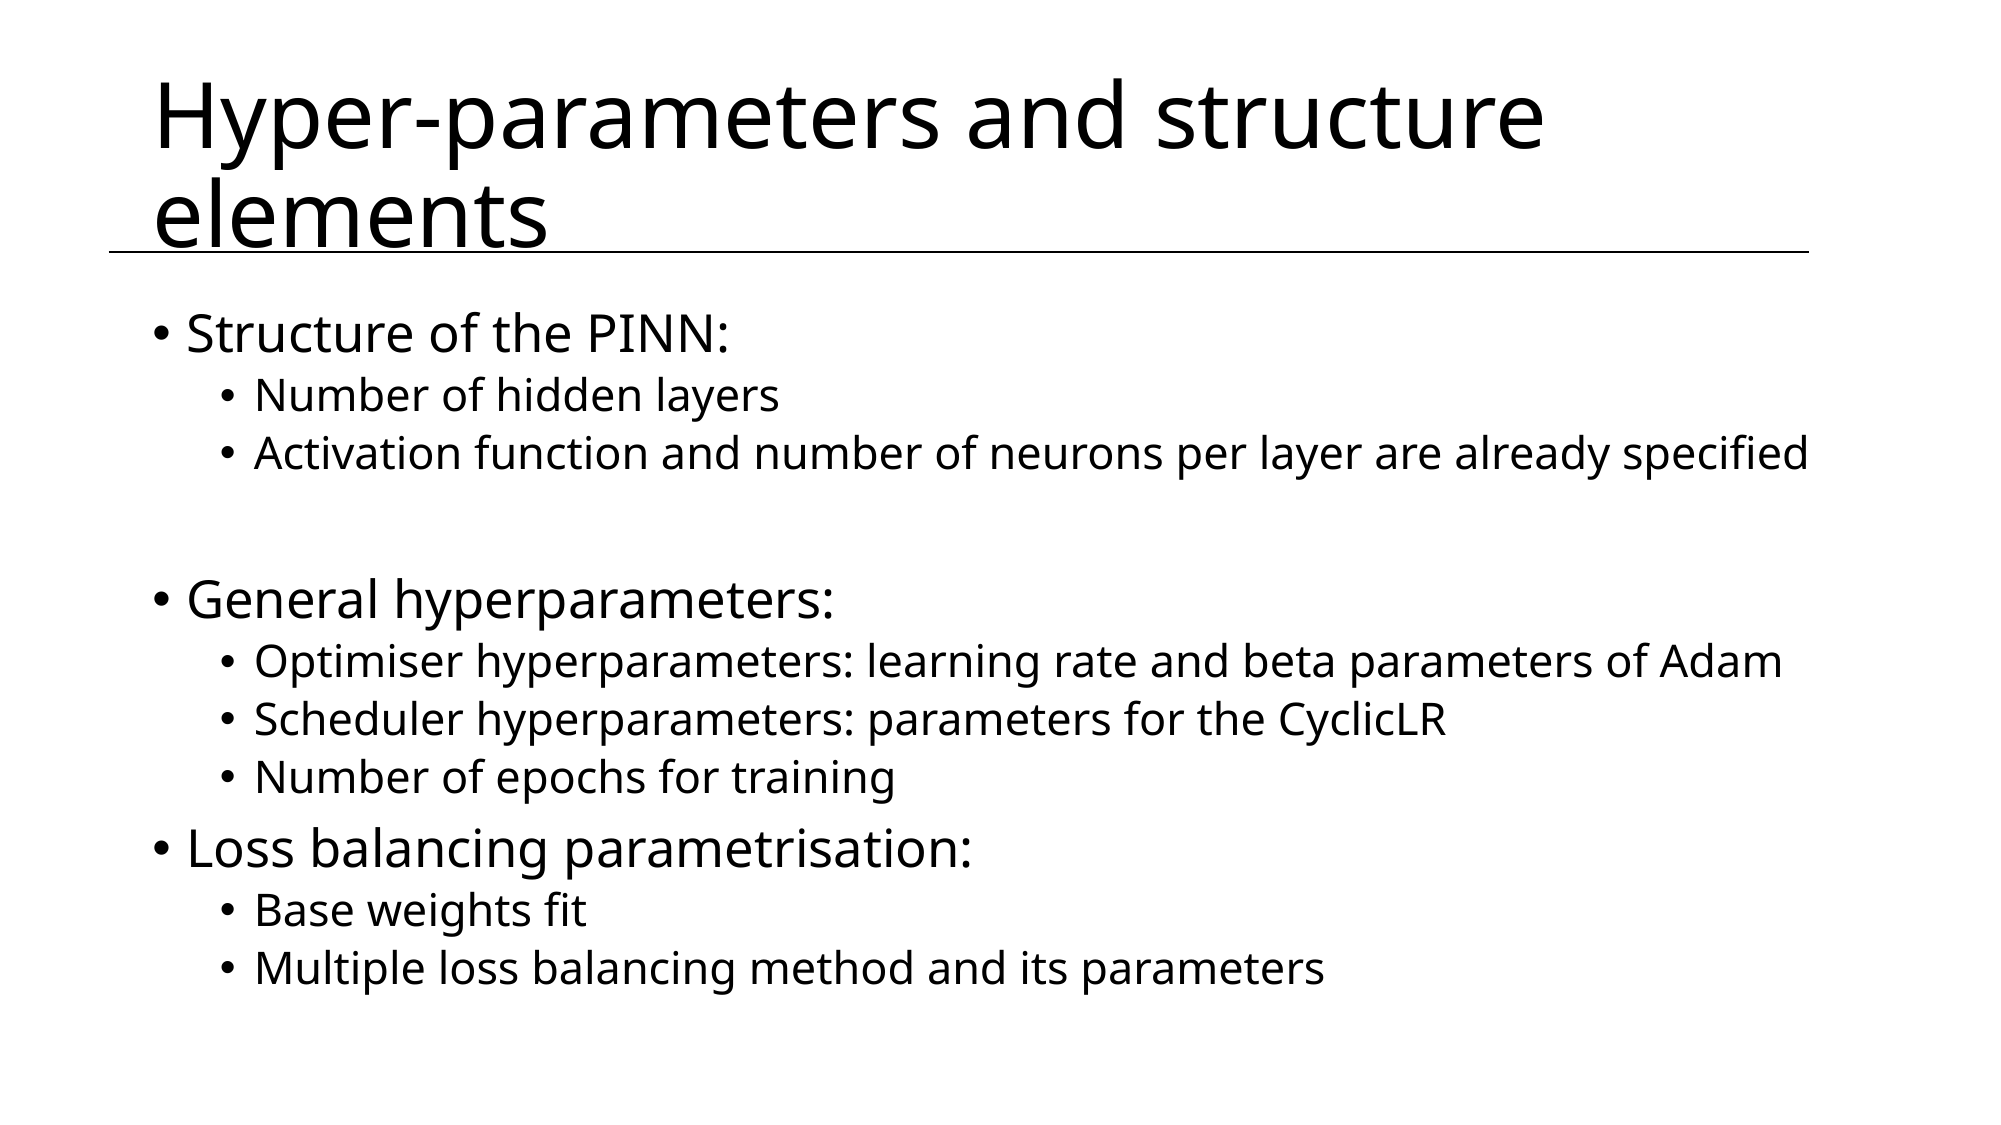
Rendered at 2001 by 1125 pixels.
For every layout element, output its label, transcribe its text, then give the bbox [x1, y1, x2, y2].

list Structure of the PINN: Number of hidden layers Activation function and number of neurons per layer are already specified General hyperparameters: Optimiser hyperparameters: learning rate and beta parameters of Adam Scheduler hyperparameters: parameters for the CyclicLR Number of epochs for training Loss balancing parametrisation: Base weights fit Multiple loss balancing method and its parameters [137, 299, 1863, 1014]
title Hyper-parameters and structure elements [137, 59, 1863, 278]
